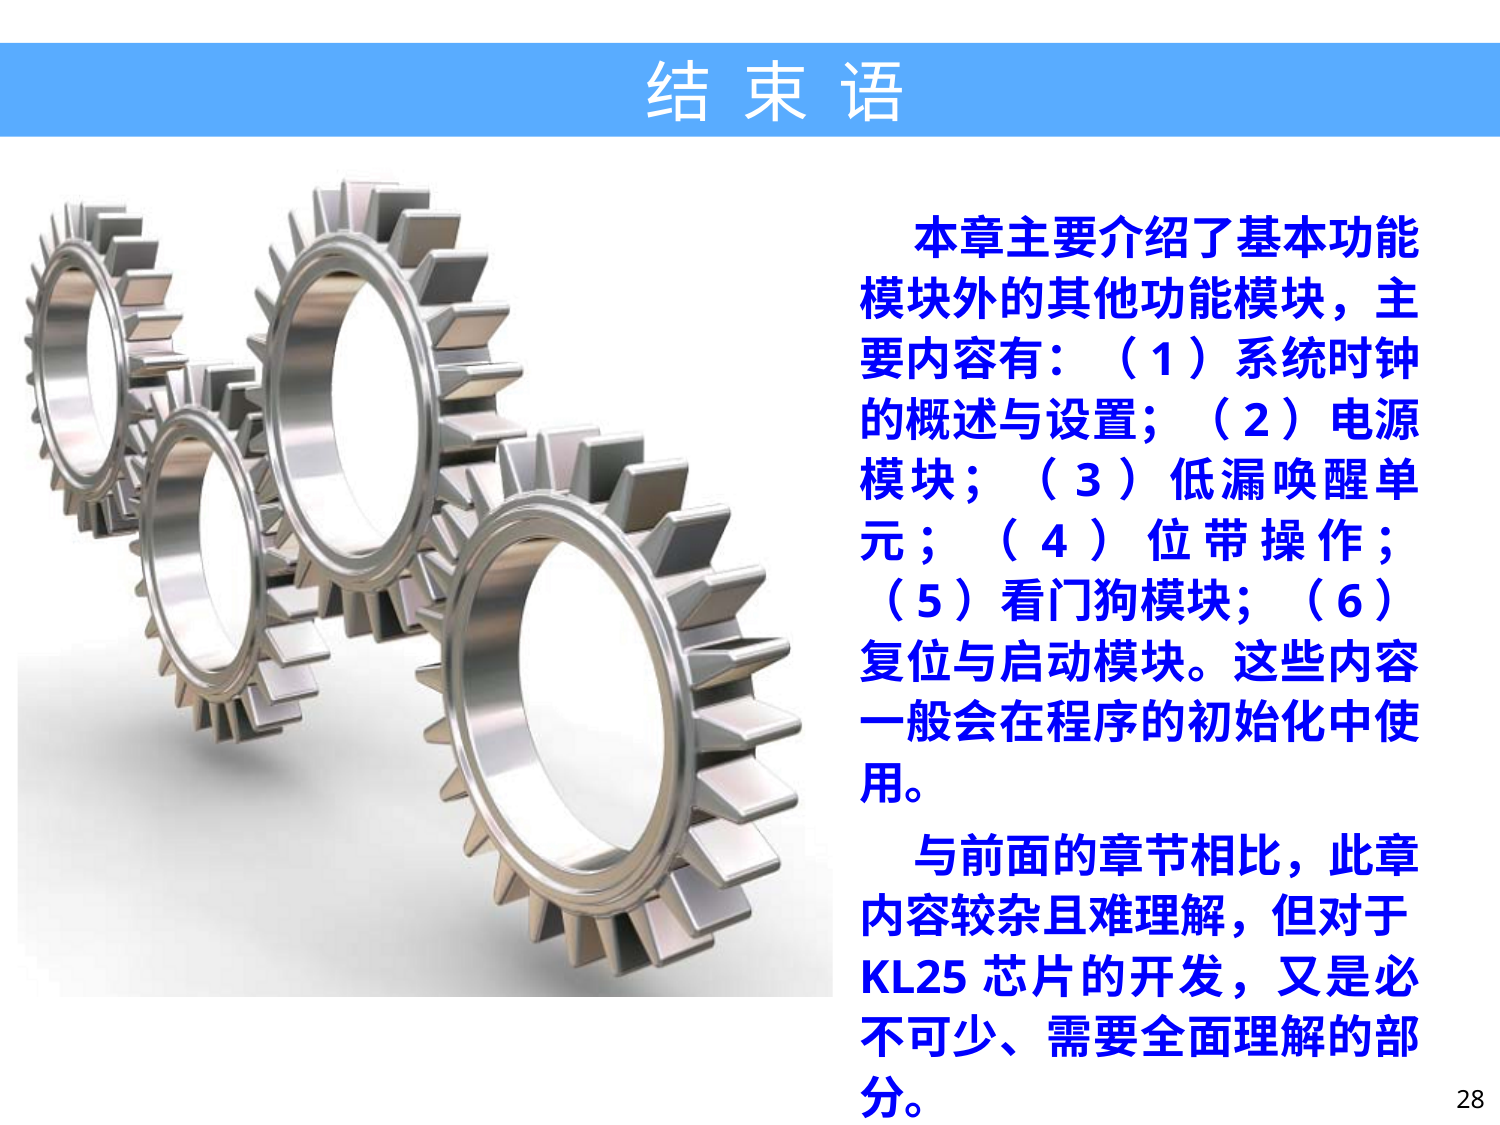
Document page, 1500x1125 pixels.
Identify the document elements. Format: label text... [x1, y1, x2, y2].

picture [17, 136, 833, 997]
slide_number 28 [1436, 1049, 1500, 1125]
text_box 本章主要介绍了基本功能模块外的其他功能模块，主要内容有：（1）系统时钟的概述与设置；（2）电源模块；（3）低漏唤醒单元；（4）位带操作；（5）看门狗模块；（6）复位与启动模块。这些内容一般会在程序的初始化中使用。 与前面的章节相比，此章内容较杂且难理解，但对于KL25芯片的开发，又是必不可少、需要全面理解的部分。 [844, 196, 1436, 1125]
text_box 结 束 语 [350, 42, 1202, 138]
